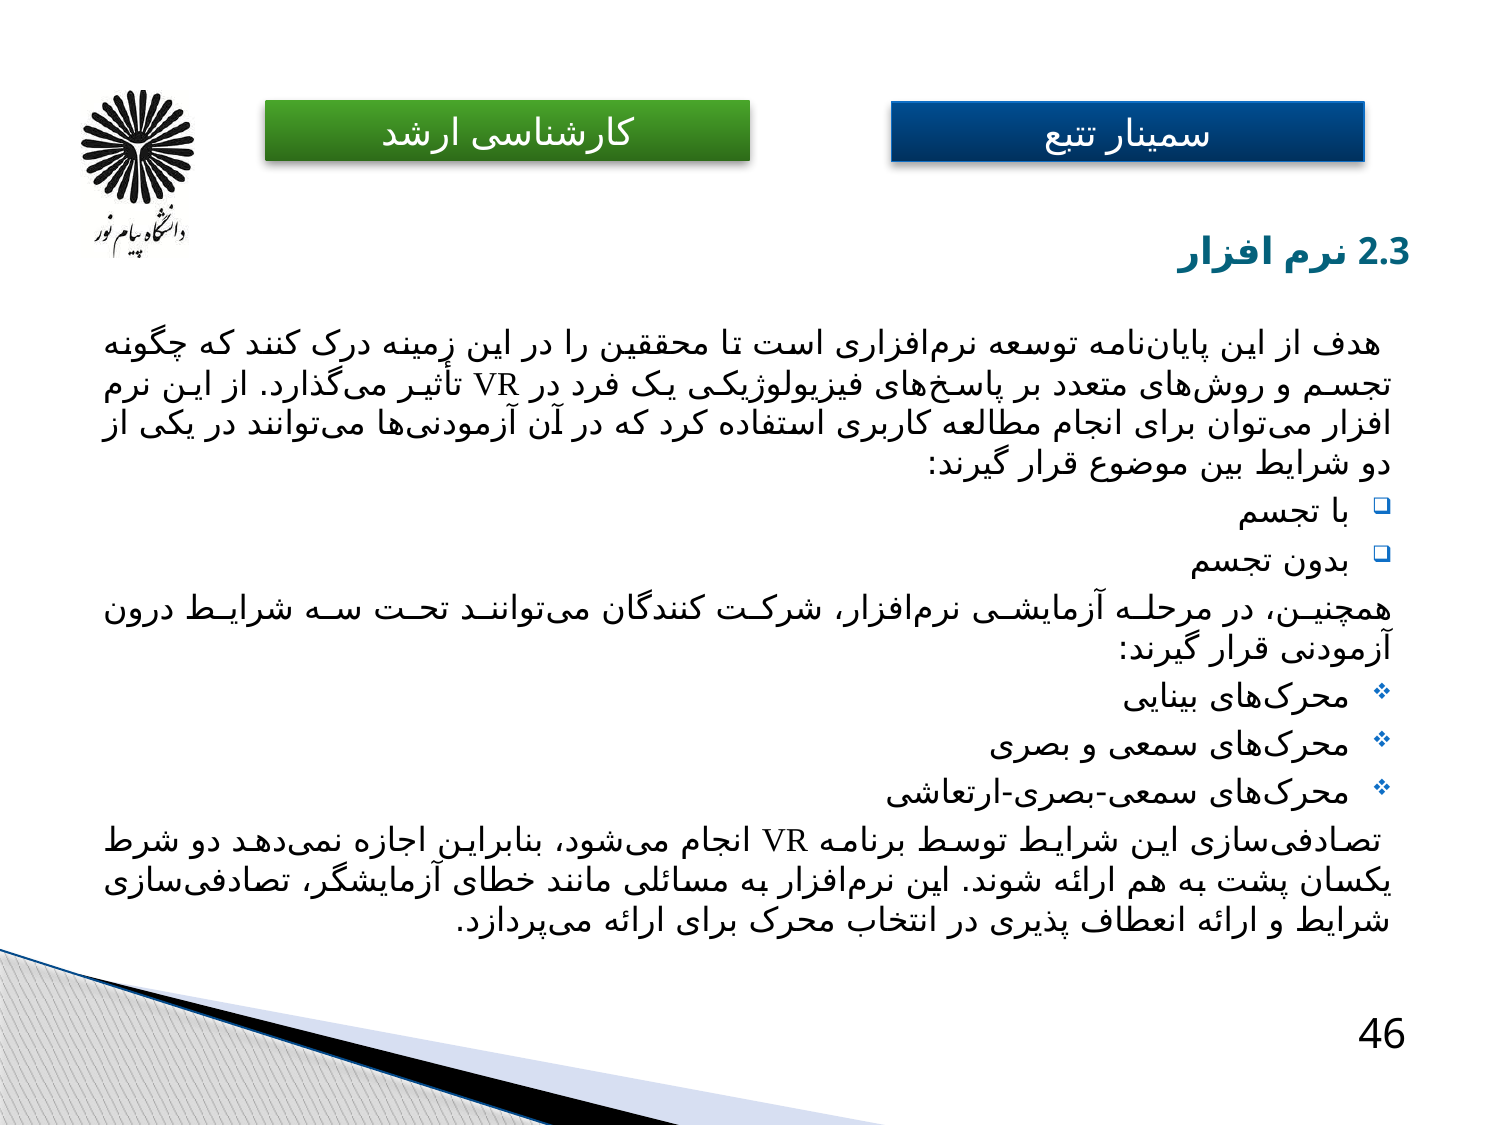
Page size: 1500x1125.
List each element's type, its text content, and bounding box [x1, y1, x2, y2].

title 2.3 نرم افزار [702, 208, 1425, 291]
slide_number 46 [1340, 1011, 1425, 1072]
list هدف از این پایان‌نامه توسعه نرم‌افزاری است تا محققین را در این زمینه درک کنند که چگونه تجسم و روش‌های متعدد بر پاسخ‌های فیزیولوژیکی یک فرد در VR تأثیر می‌گذارد. از این نرم افزار می‌توان برای انجام مطالعه کاربری استفاده کرد که در آن آزمودنی‌ها می‌توانند در یکی از دو شرایط بین موضوع قرار گیرند: با تجسم بدون تجسم همچنین، در مرحله آزمایشی نرم‌افزار، شرکت کنندگان می‌توانند تحت سه شرایط درون آزمودنی قرار گیرند: محرک‌های بینایی محرک‌های سمعی و بصری محرک‌های سمعی-بصری-ارتعاشی تصادفی‌سازی این شرایط توسط برنامه VR انجام می‌شود، بنابراین اجازه نمی‌دهد دو شرط یکسان پشت به هم ارائه شوند. این نرم‌افزار به مسائلی مانند خطای آزمایشگر، تصادفی‌سازی شرایط و ارائه انعطاف پذیری در انتخاب محرک برای ارائه می‌پردازد. [88, 314, 1425, 976]
picture [53, 90, 222, 258]
